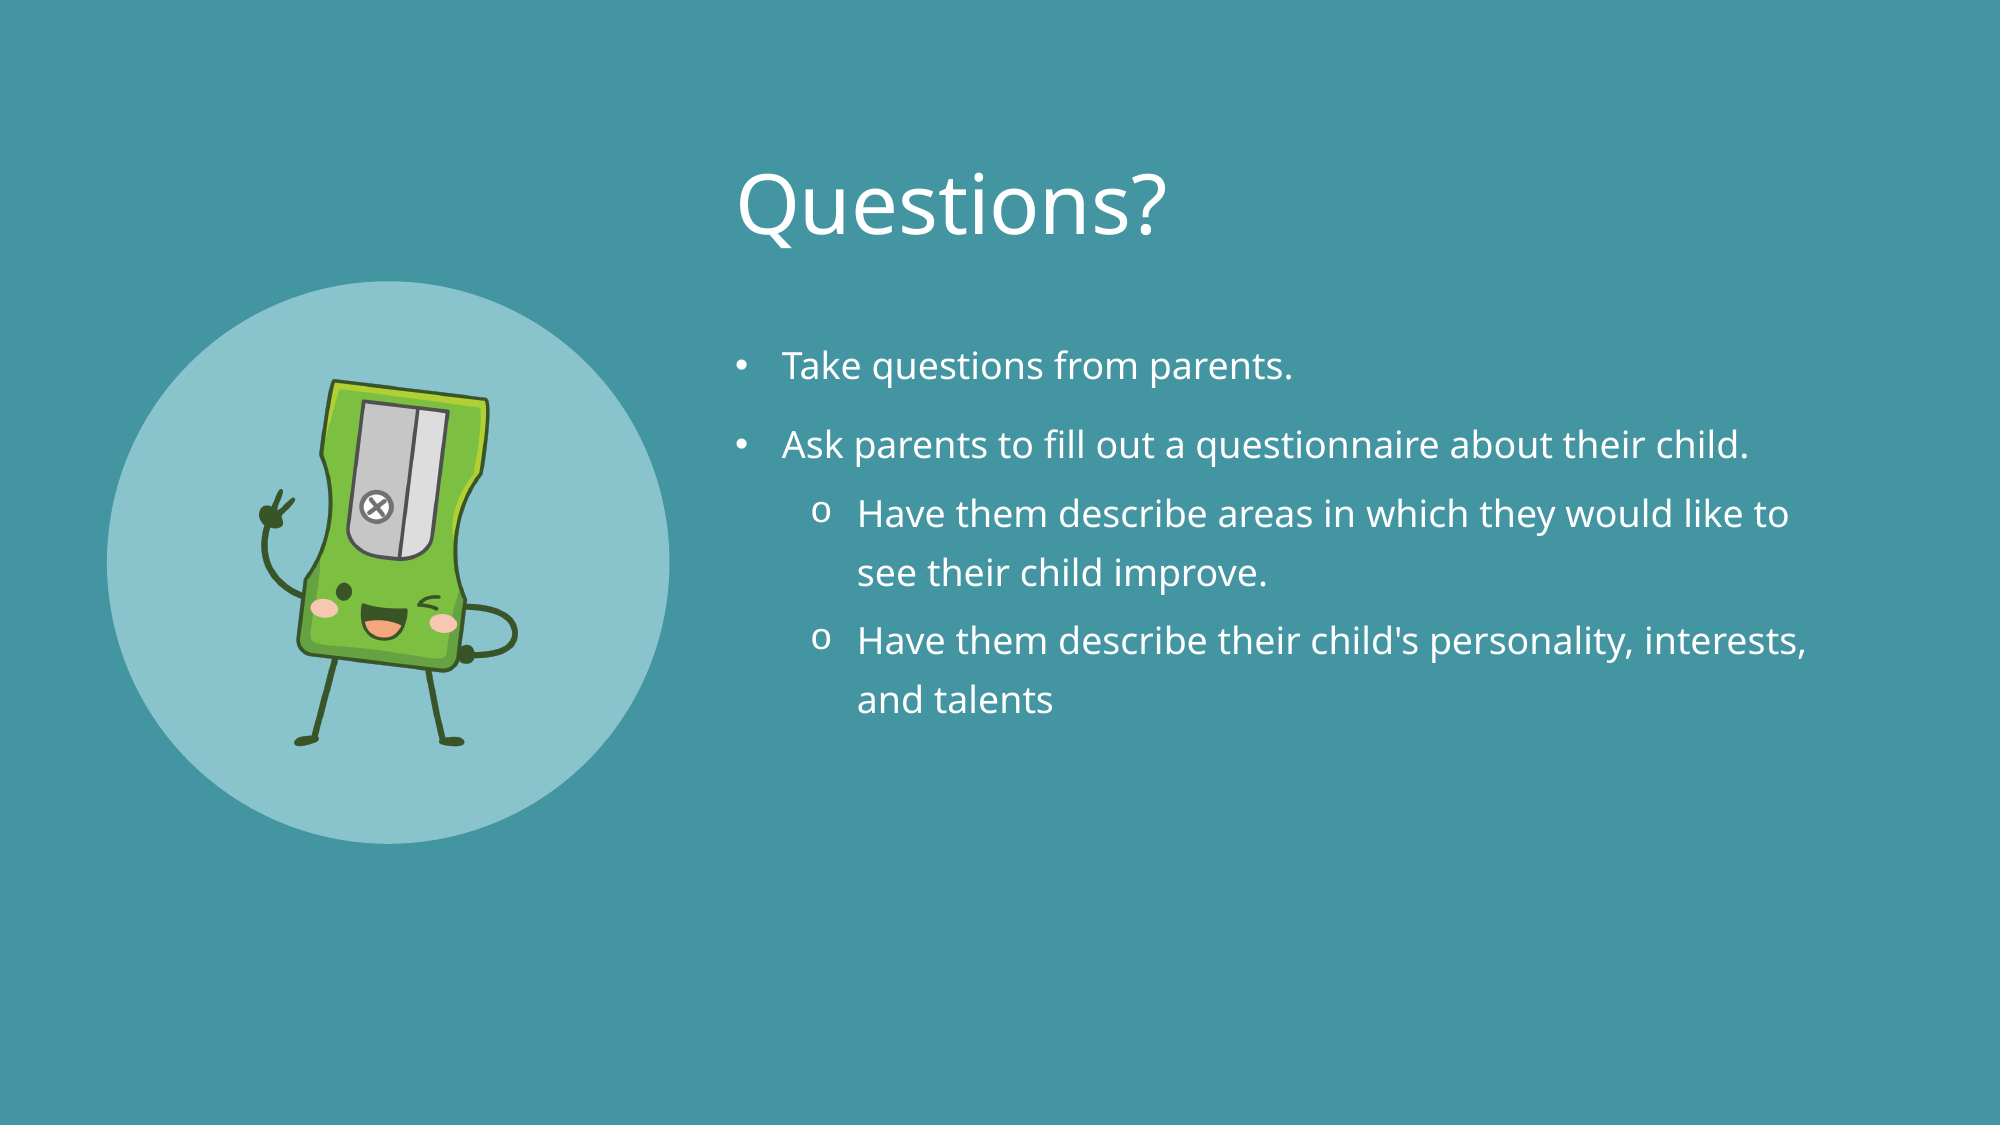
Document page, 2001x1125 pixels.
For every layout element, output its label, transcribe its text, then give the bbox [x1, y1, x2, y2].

list Take questions from parents. Ask parents to fill out a questionnaire about their child. Have them describe areas in which they would like to see their child improve. Have them describe their child's personality, interests, and talents [720, 321, 1845, 1016]
picture [259, 378, 518, 747]
title Questions? [720, 155, 1845, 263]
text_box [105, 280, 671, 845]
